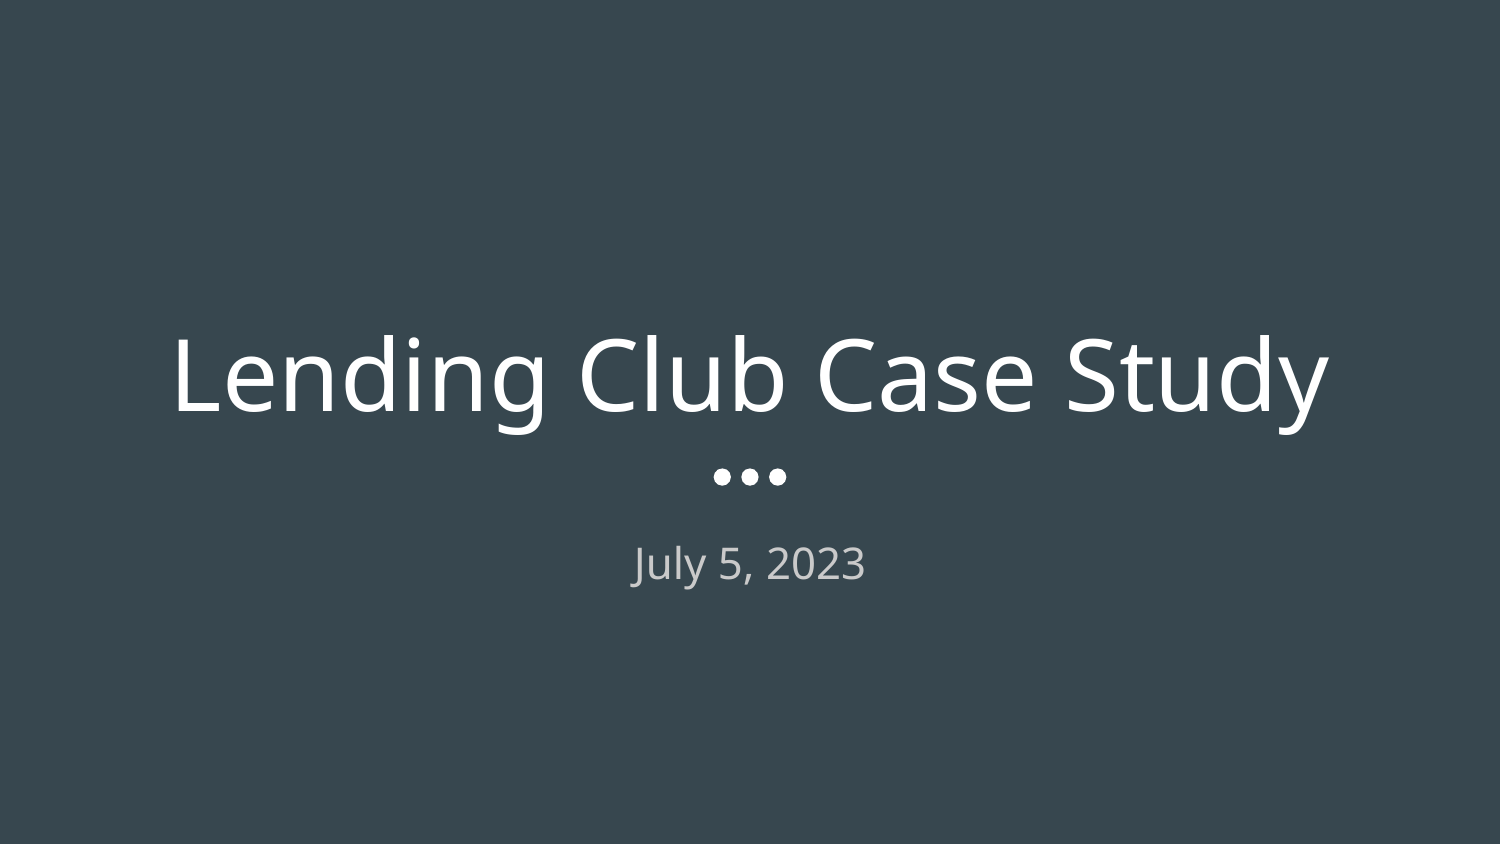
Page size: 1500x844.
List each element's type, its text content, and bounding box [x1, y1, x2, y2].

subtitle July 5, 2023 [110, 520, 1390, 651]
title Lending Club Case Study [110, 162, 1390, 447]
